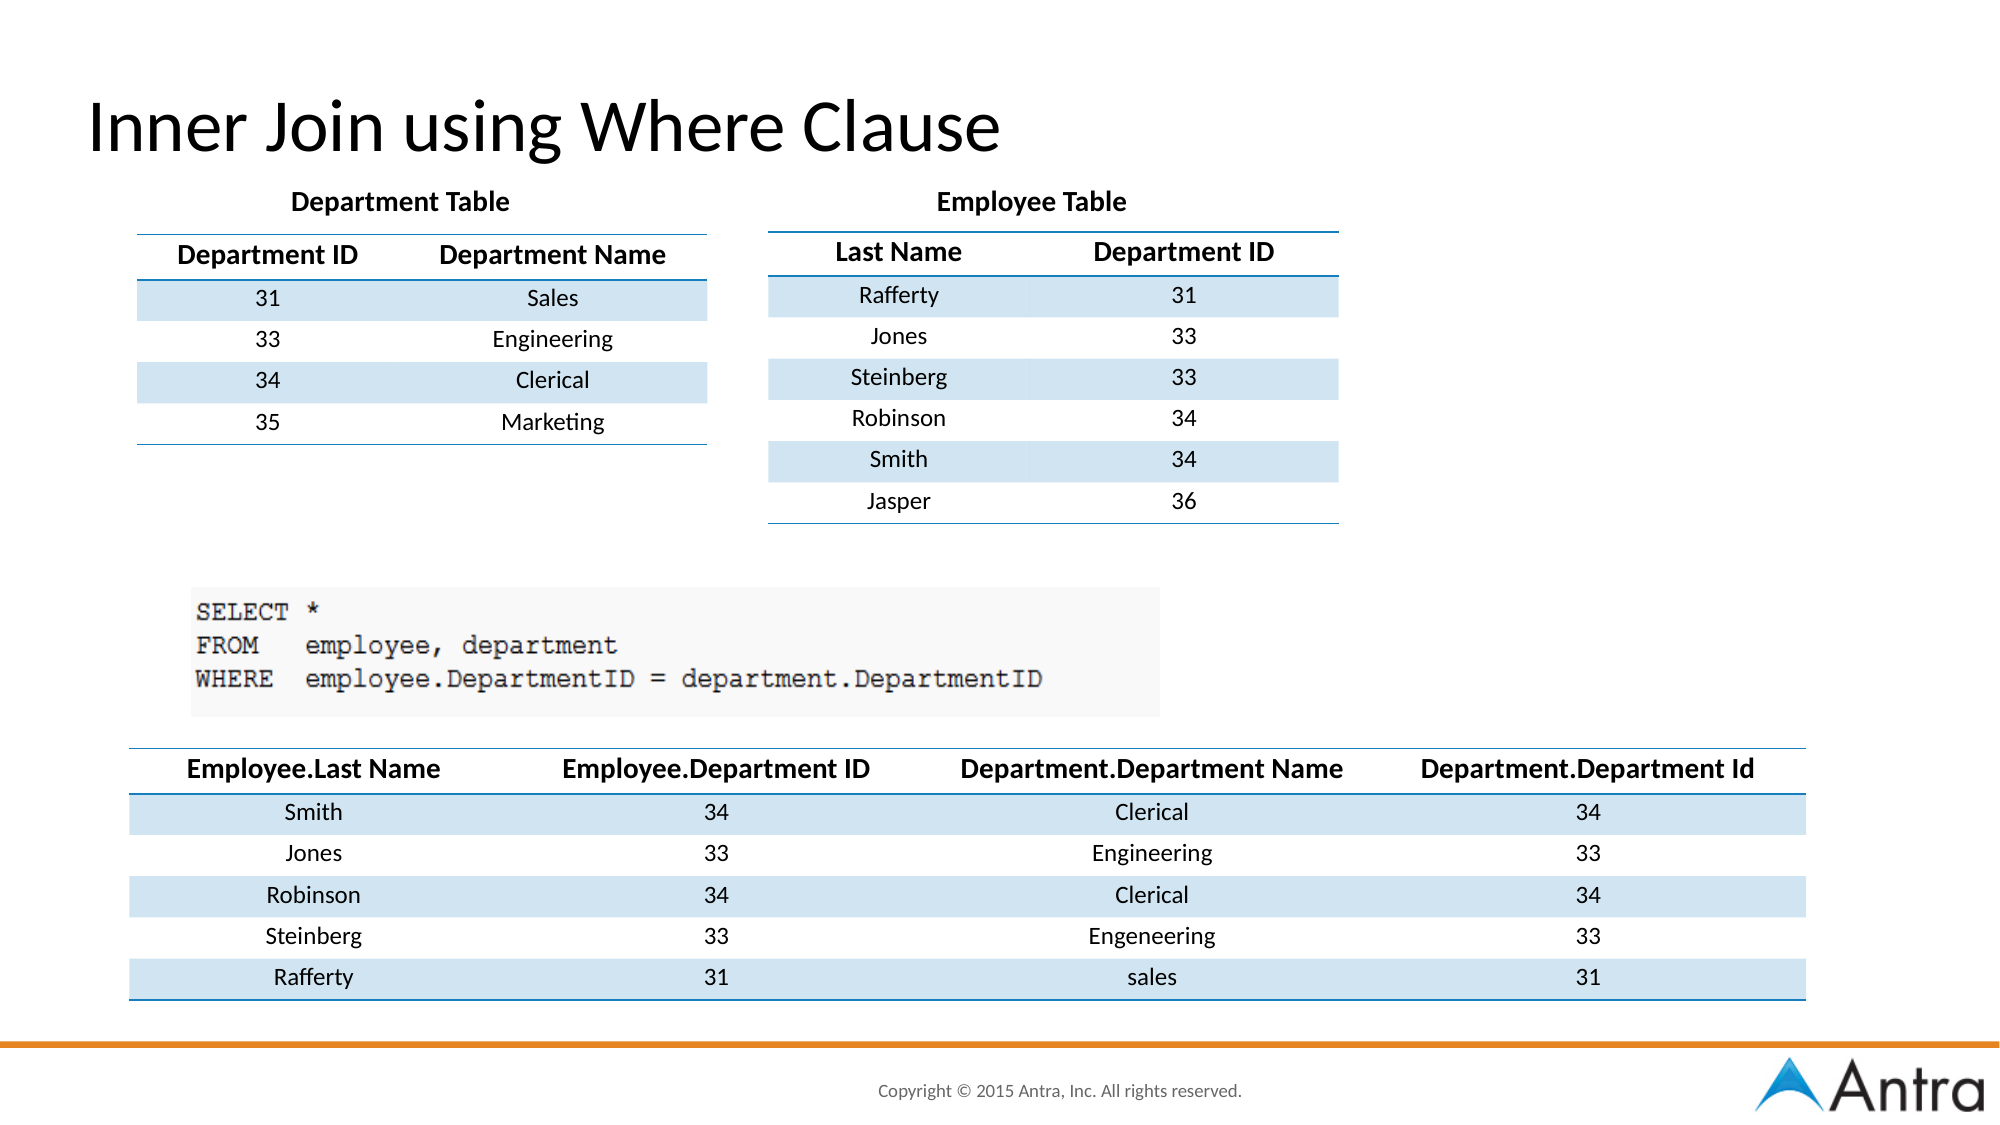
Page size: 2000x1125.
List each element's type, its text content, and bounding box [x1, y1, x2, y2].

table_header Department Name [399, 235, 707, 279]
picture [191, 587, 1160, 717]
table_cell 33 [137, 321, 399, 362]
table_cell sales [934, 959, 1370, 999]
table_cell 33 [499, 917, 934, 959]
table_header Department ID [1030, 233, 1339, 275]
table_cell 34 [499, 876, 934, 917]
table_cell Clerical [934, 795, 1370, 835]
table_cell Engineering [934, 835, 1370, 876]
table_header Department.Department Name [934, 749, 1370, 793]
table_cell Jones [129, 835, 499, 876]
table_cell 36 [1030, 482, 1339, 523]
table_cell 33 [1370, 917, 1806, 959]
table_cell 34 [1370, 795, 1806, 835]
table_cell 33 [1370, 835, 1806, 876]
table_cell Engineering [399, 321, 707, 362]
title Inner Join using Where Clause [87, 19, 1913, 166]
table_cell 31 [1370, 959, 1806, 999]
table_header Employee.Last Name [129, 749, 499, 793]
table_cell 34 [1370, 876, 1806, 917]
table_cell 31 [1030, 277, 1339, 317]
table_header Department ID [137, 235, 399, 279]
table_header Last Name [768, 233, 1030, 275]
table_cell 34 [1030, 400, 1339, 441]
table_header Department.Department Id [1370, 749, 1806, 793]
text_box Employee Table [835, 185, 1229, 227]
table_cell 34 [499, 795, 934, 835]
table_cell Robinson [768, 400, 1030, 441]
table_cell Marketing [399, 403, 707, 444]
table_cell Sales [399, 281, 707, 321]
table_cell 33 [1030, 317, 1339, 359]
text_box Department Table [204, 185, 597, 227]
table_cell Jasper [768, 482, 1030, 523]
table_cell 33 [499, 835, 934, 876]
table_cell 35 [137, 403, 399, 444]
table_header Employee.Department ID [499, 749, 934, 793]
table_cell Clerical [934, 876, 1370, 917]
picture [1744, 1048, 1994, 1122]
table_cell Engeneering [934, 917, 1370, 959]
table_cell 31 [499, 959, 934, 999]
table_cell Jones [768, 317, 1030, 359]
table_cell Robinson [129, 876, 499, 917]
table_cell Smith [129, 795, 499, 835]
table_cell Clerical [399, 362, 707, 403]
table_cell 31 [137, 281, 399, 321]
table_cell 33 [1030, 359, 1339, 400]
table_cell Steinberg [129, 917, 499, 959]
table_cell Rafferty [129, 959, 499, 999]
table_cell 34 [1030, 441, 1339, 482]
table_cell Steinberg [768, 359, 1030, 400]
table_cell Smith [768, 441, 1030, 482]
table_cell 34 [137, 362, 399, 403]
table_cell Rafferty [768, 277, 1030, 317]
